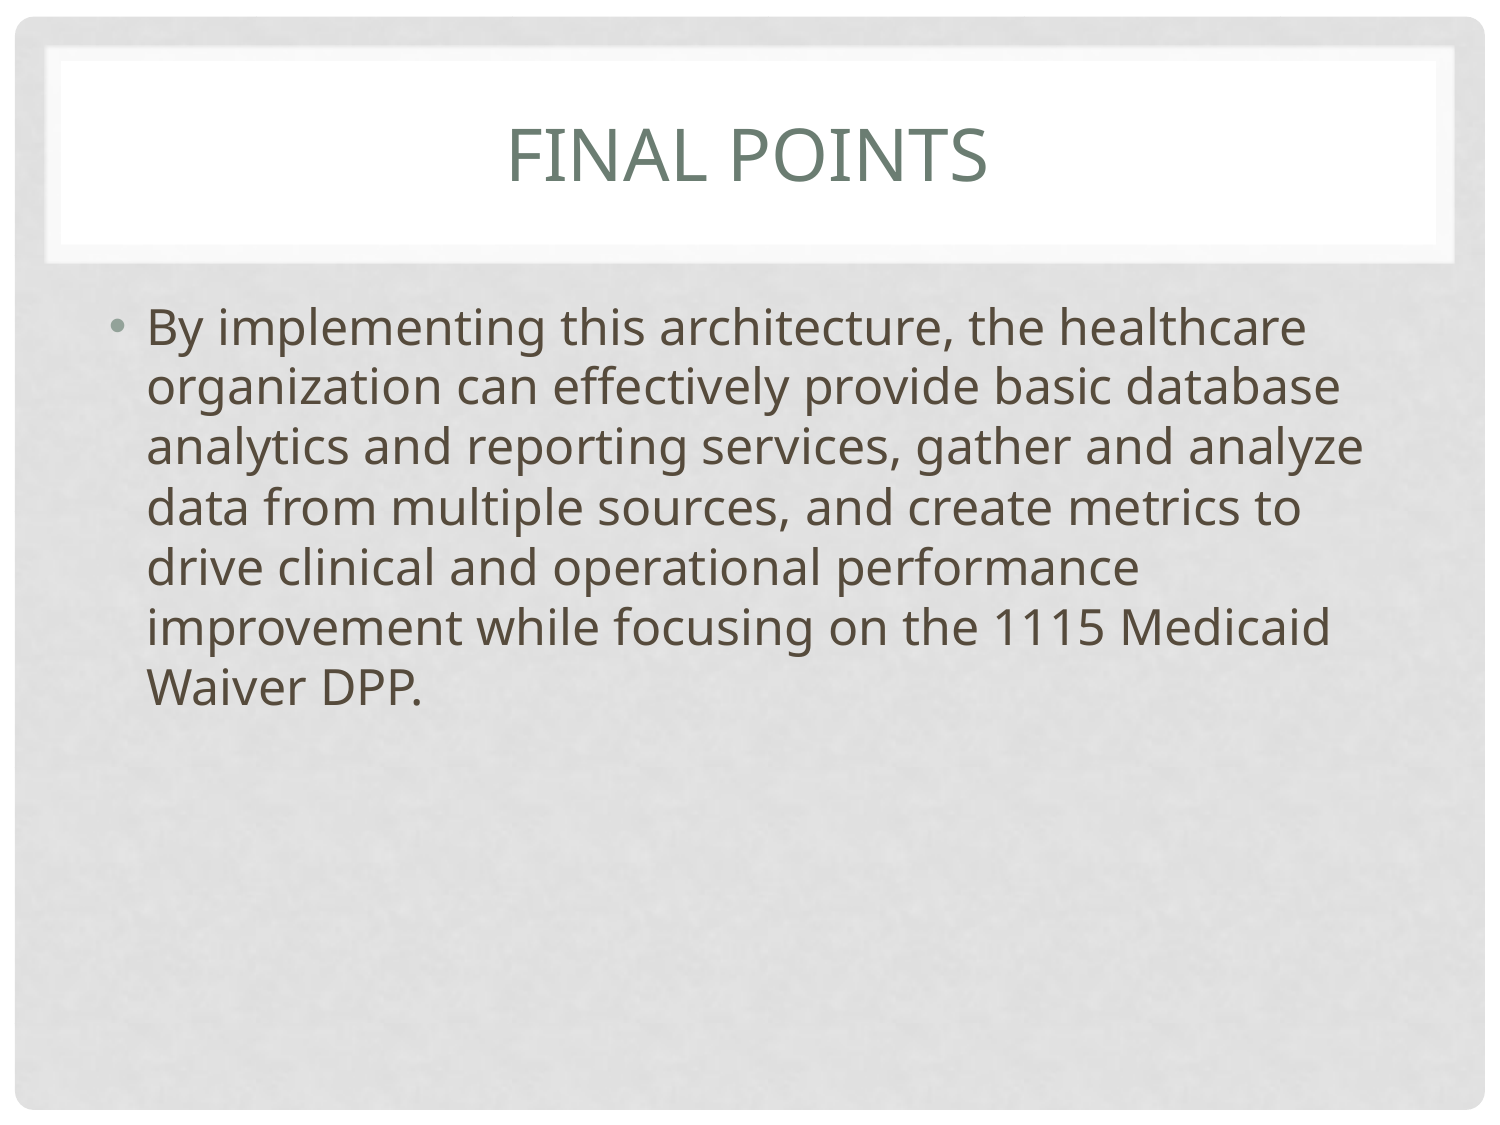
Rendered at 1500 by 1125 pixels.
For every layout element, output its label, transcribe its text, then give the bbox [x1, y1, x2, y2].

title Final Points [69, 66, 1425, 238]
list By implementing this architecture, the healthcare organization can effectively provide basic database analytics and reporting services, gather and analyze data from multiple sources, and create metrics to drive clinical and operational performance improvement while focusing on the 1115 Medicaid Waiver DPP. [75, 287, 1425, 1005]
